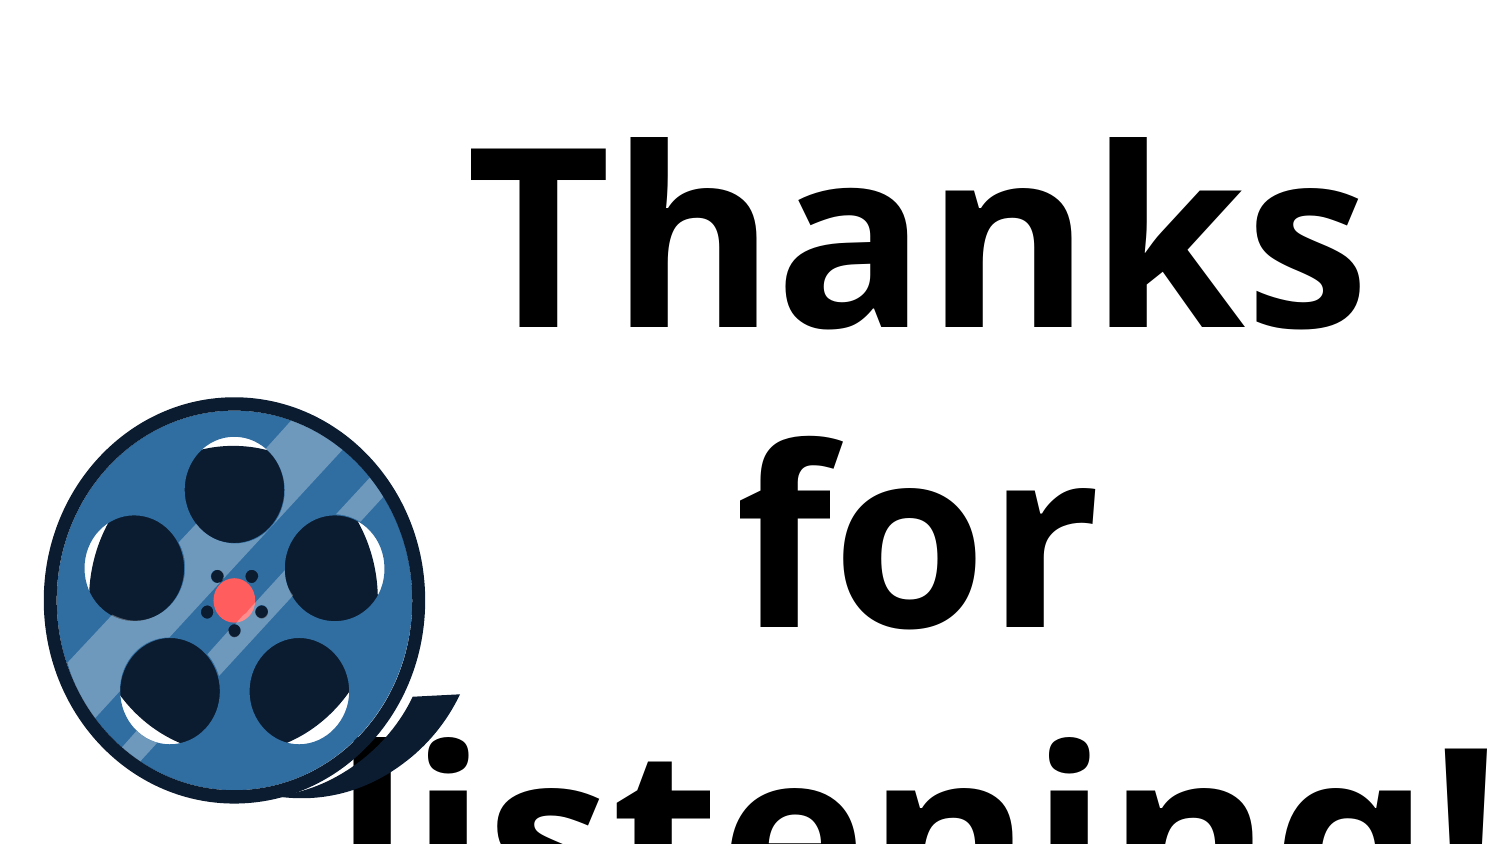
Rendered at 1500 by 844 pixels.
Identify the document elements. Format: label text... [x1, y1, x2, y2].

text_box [43, 396, 461, 804]
title Thanks for listening! [252, 62, 1500, 157]
